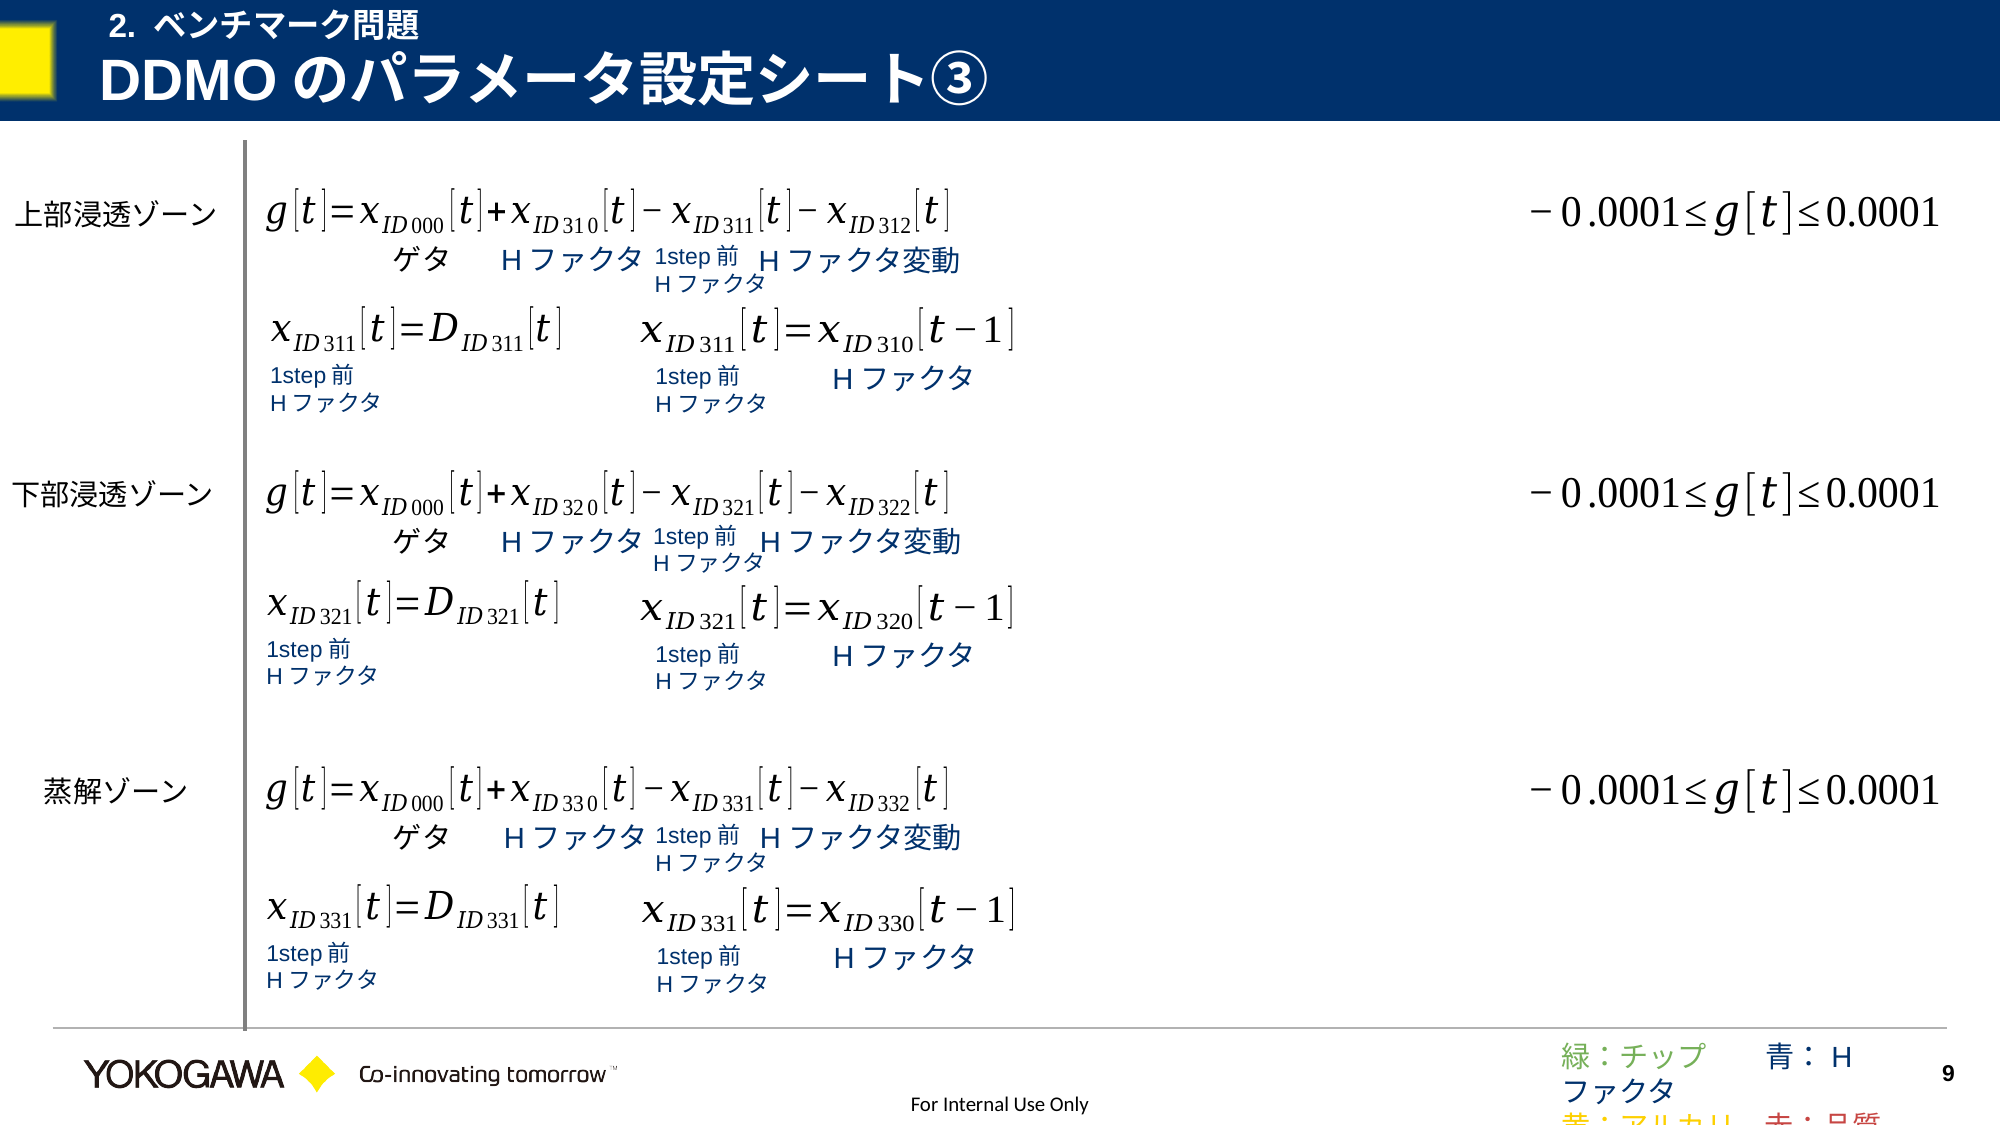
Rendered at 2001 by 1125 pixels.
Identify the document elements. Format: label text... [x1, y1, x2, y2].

text_box Hファクタ変動 [745, 811, 978, 862]
text_box Hファクタ [486, 515, 638, 566]
text_box Hファクタ変動 [781, 515, 977, 566]
picture [83, 1055, 617, 1093]
text_box 1step前 Hファクタ [640, 631, 784, 702]
text_box Hファクタ [817, 352, 991, 403]
slide_number 9 [1904, 1042, 1970, 1103]
text_box Hファクタ [817, 629, 991, 680]
text_box 緑：チップ 青：Hファクタ 黄：アルカリ 赤：品質 [1546, 1030, 1898, 1125]
text_box 1step前 Hファクタ [255, 353, 398, 424]
text_box Hファクタ [818, 932, 993, 982]
text_box 1step前 Hファクタ [640, 354, 784, 425]
text_box Hファクタ [489, 811, 663, 862]
text_box 蒸解ゾーン [29, 765, 204, 816]
text_box 1step前 Hファクタ [251, 626, 395, 697]
text_box Hファクタ変動 [783, 234, 976, 285]
picture [0, 6, 69, 115]
text_box 1step前 Hファクタ [639, 234, 783, 305]
text_box 2. ベンチマーク問題 [93, 0, 559, 39]
text_box 下部浸透ゾーン [0, 469, 229, 520]
text_box ゲタ [378, 234, 467, 284]
text_box 1step前 Hファクタ [640, 813, 784, 884]
text_box 1step前 Hファクタ [251, 931, 394, 1001]
text_box ゲタ [378, 811, 467, 862]
text_box 1step前 Hファクタ [638, 513, 781, 584]
text_box 上部浸透ゾーン [0, 189, 233, 239]
text_box Hファクタ [486, 234, 639, 284]
text_box ゲタ [378, 515, 467, 566]
title DDMOのパラメータ設定シート③ [84, 39, 1955, 125]
text_box 1step前 Hファクタ [641, 934, 785, 1004]
